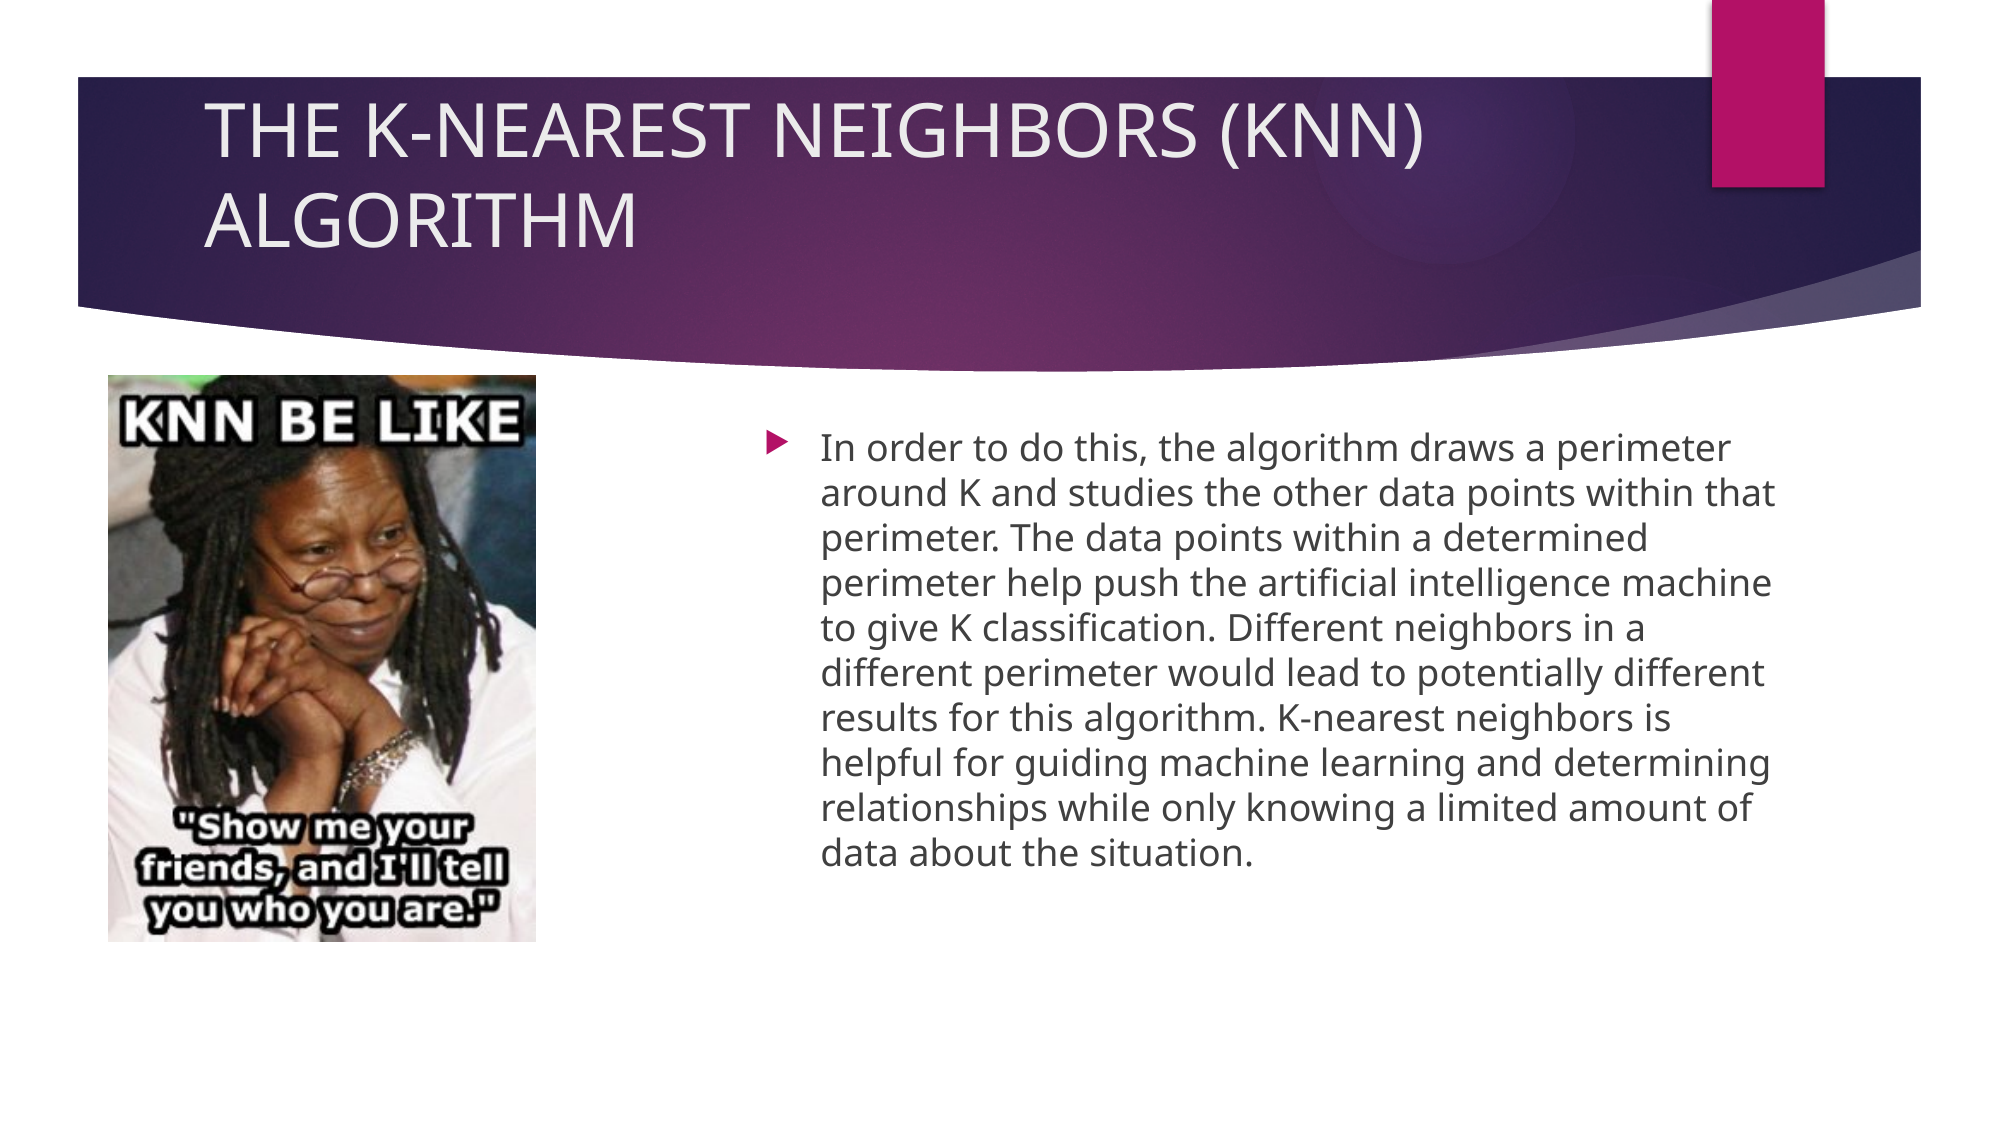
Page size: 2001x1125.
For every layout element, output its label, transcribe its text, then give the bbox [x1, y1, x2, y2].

list In order to do this, the algorithm draws a perimeter around K and studies the other data points within that perimeter. The data points within a determined perimeter help push the artificial intelligence machine to give K classification. Different neighbors in a different perimeter would lead to potentially different results for this algorithm. K-nearest neighbors is helpful for guiding machine learning and determining relationships while only knowing a limited amount of data about the situation. [749, 416, 1815, 1033]
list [108, 375, 537, 942]
title THE K-NEAREST NEIGHBORS (KNN) ALGORITHM [189, 159, 1627, 276]
